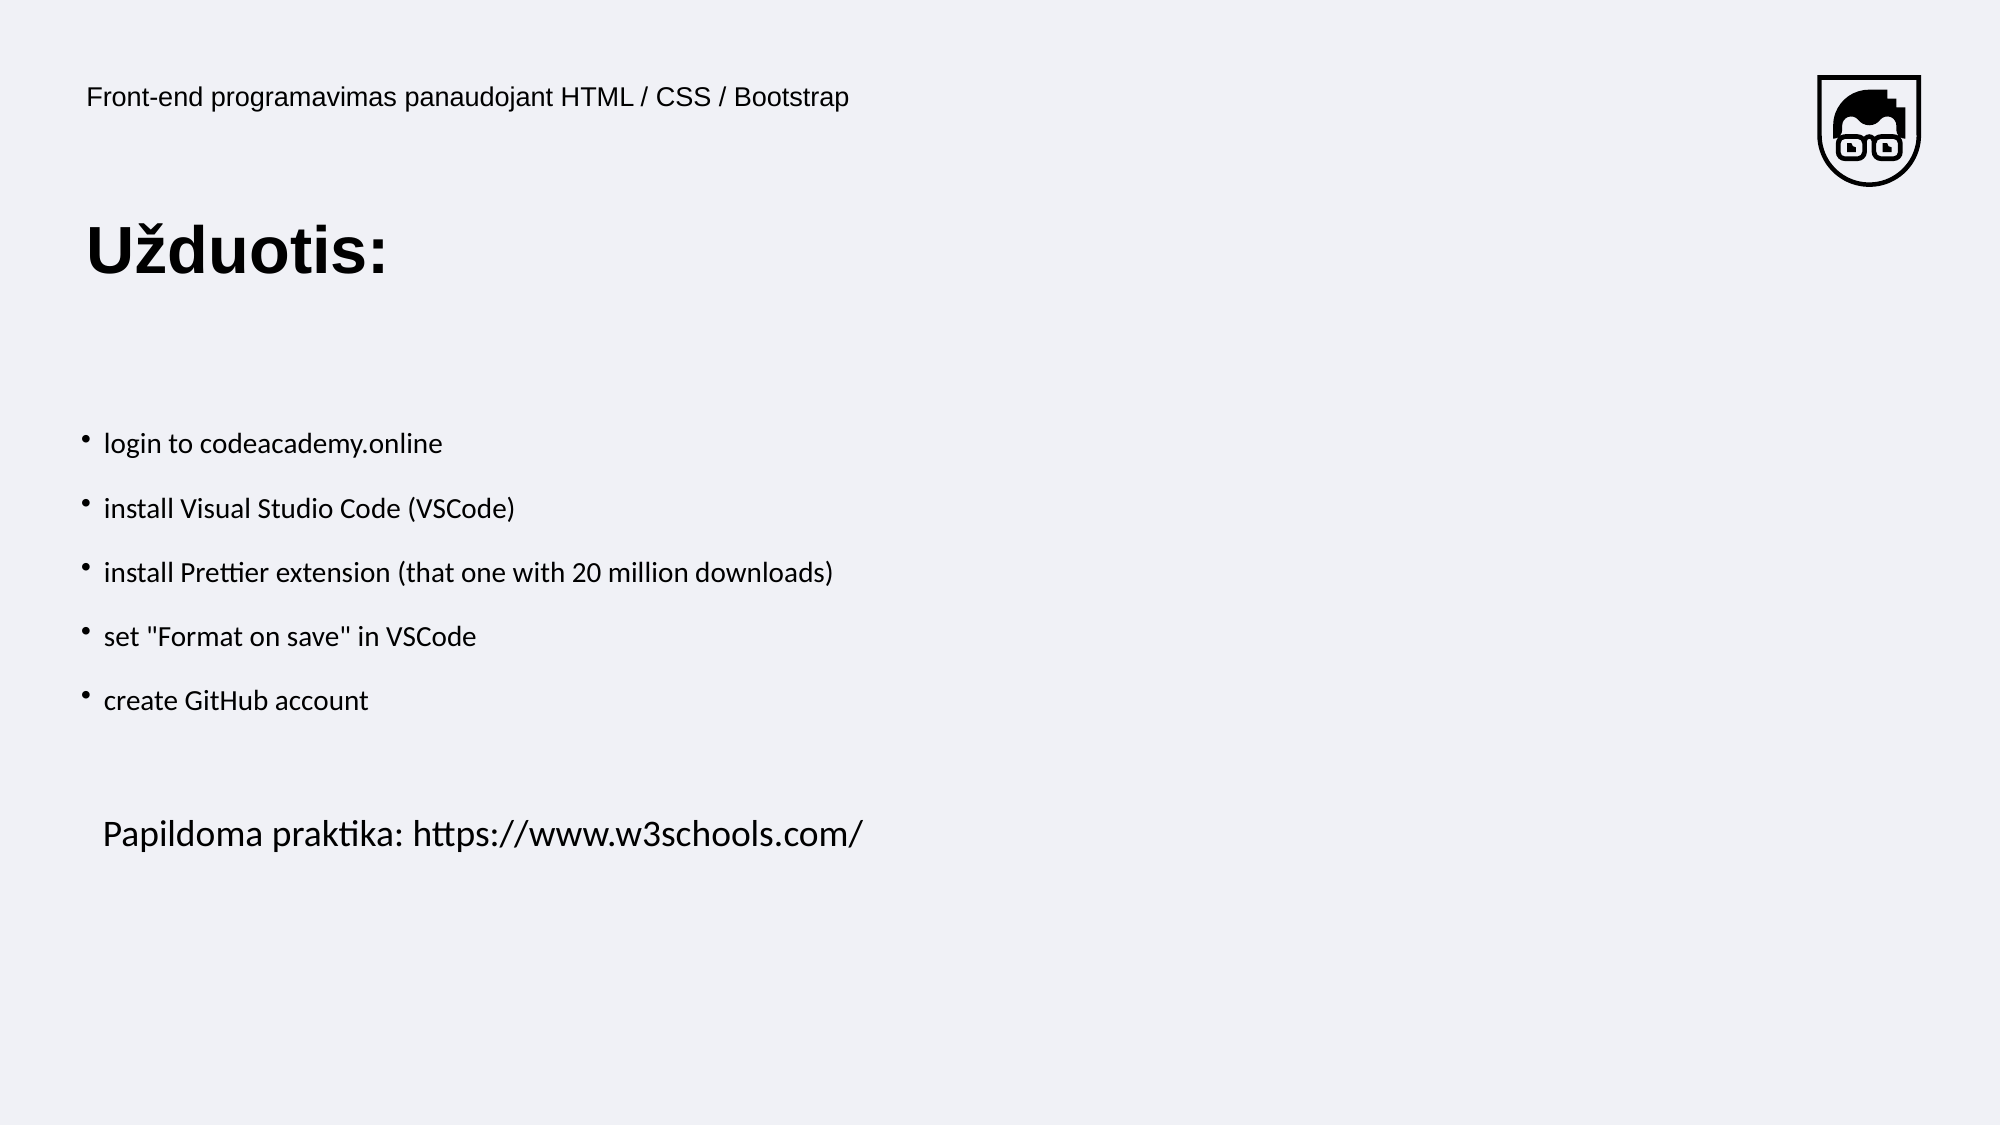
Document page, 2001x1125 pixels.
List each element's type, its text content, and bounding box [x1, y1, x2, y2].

text_box login to codeacademy.online install Visual Studio Code (VSCode) install Prettier extension (that one with 20 million downloads) set "Format on save" in VSCode create GitHub account [73, 417, 1006, 724]
list Front-end programavimas panaudojant HTML / CSS / Bootstrap [78, 75, 1001, 151]
title Užduotis: [78, 198, 1852, 414]
text_box Papildoma praktika: https://www.w3schools.com/ [95, 801, 872, 862]
